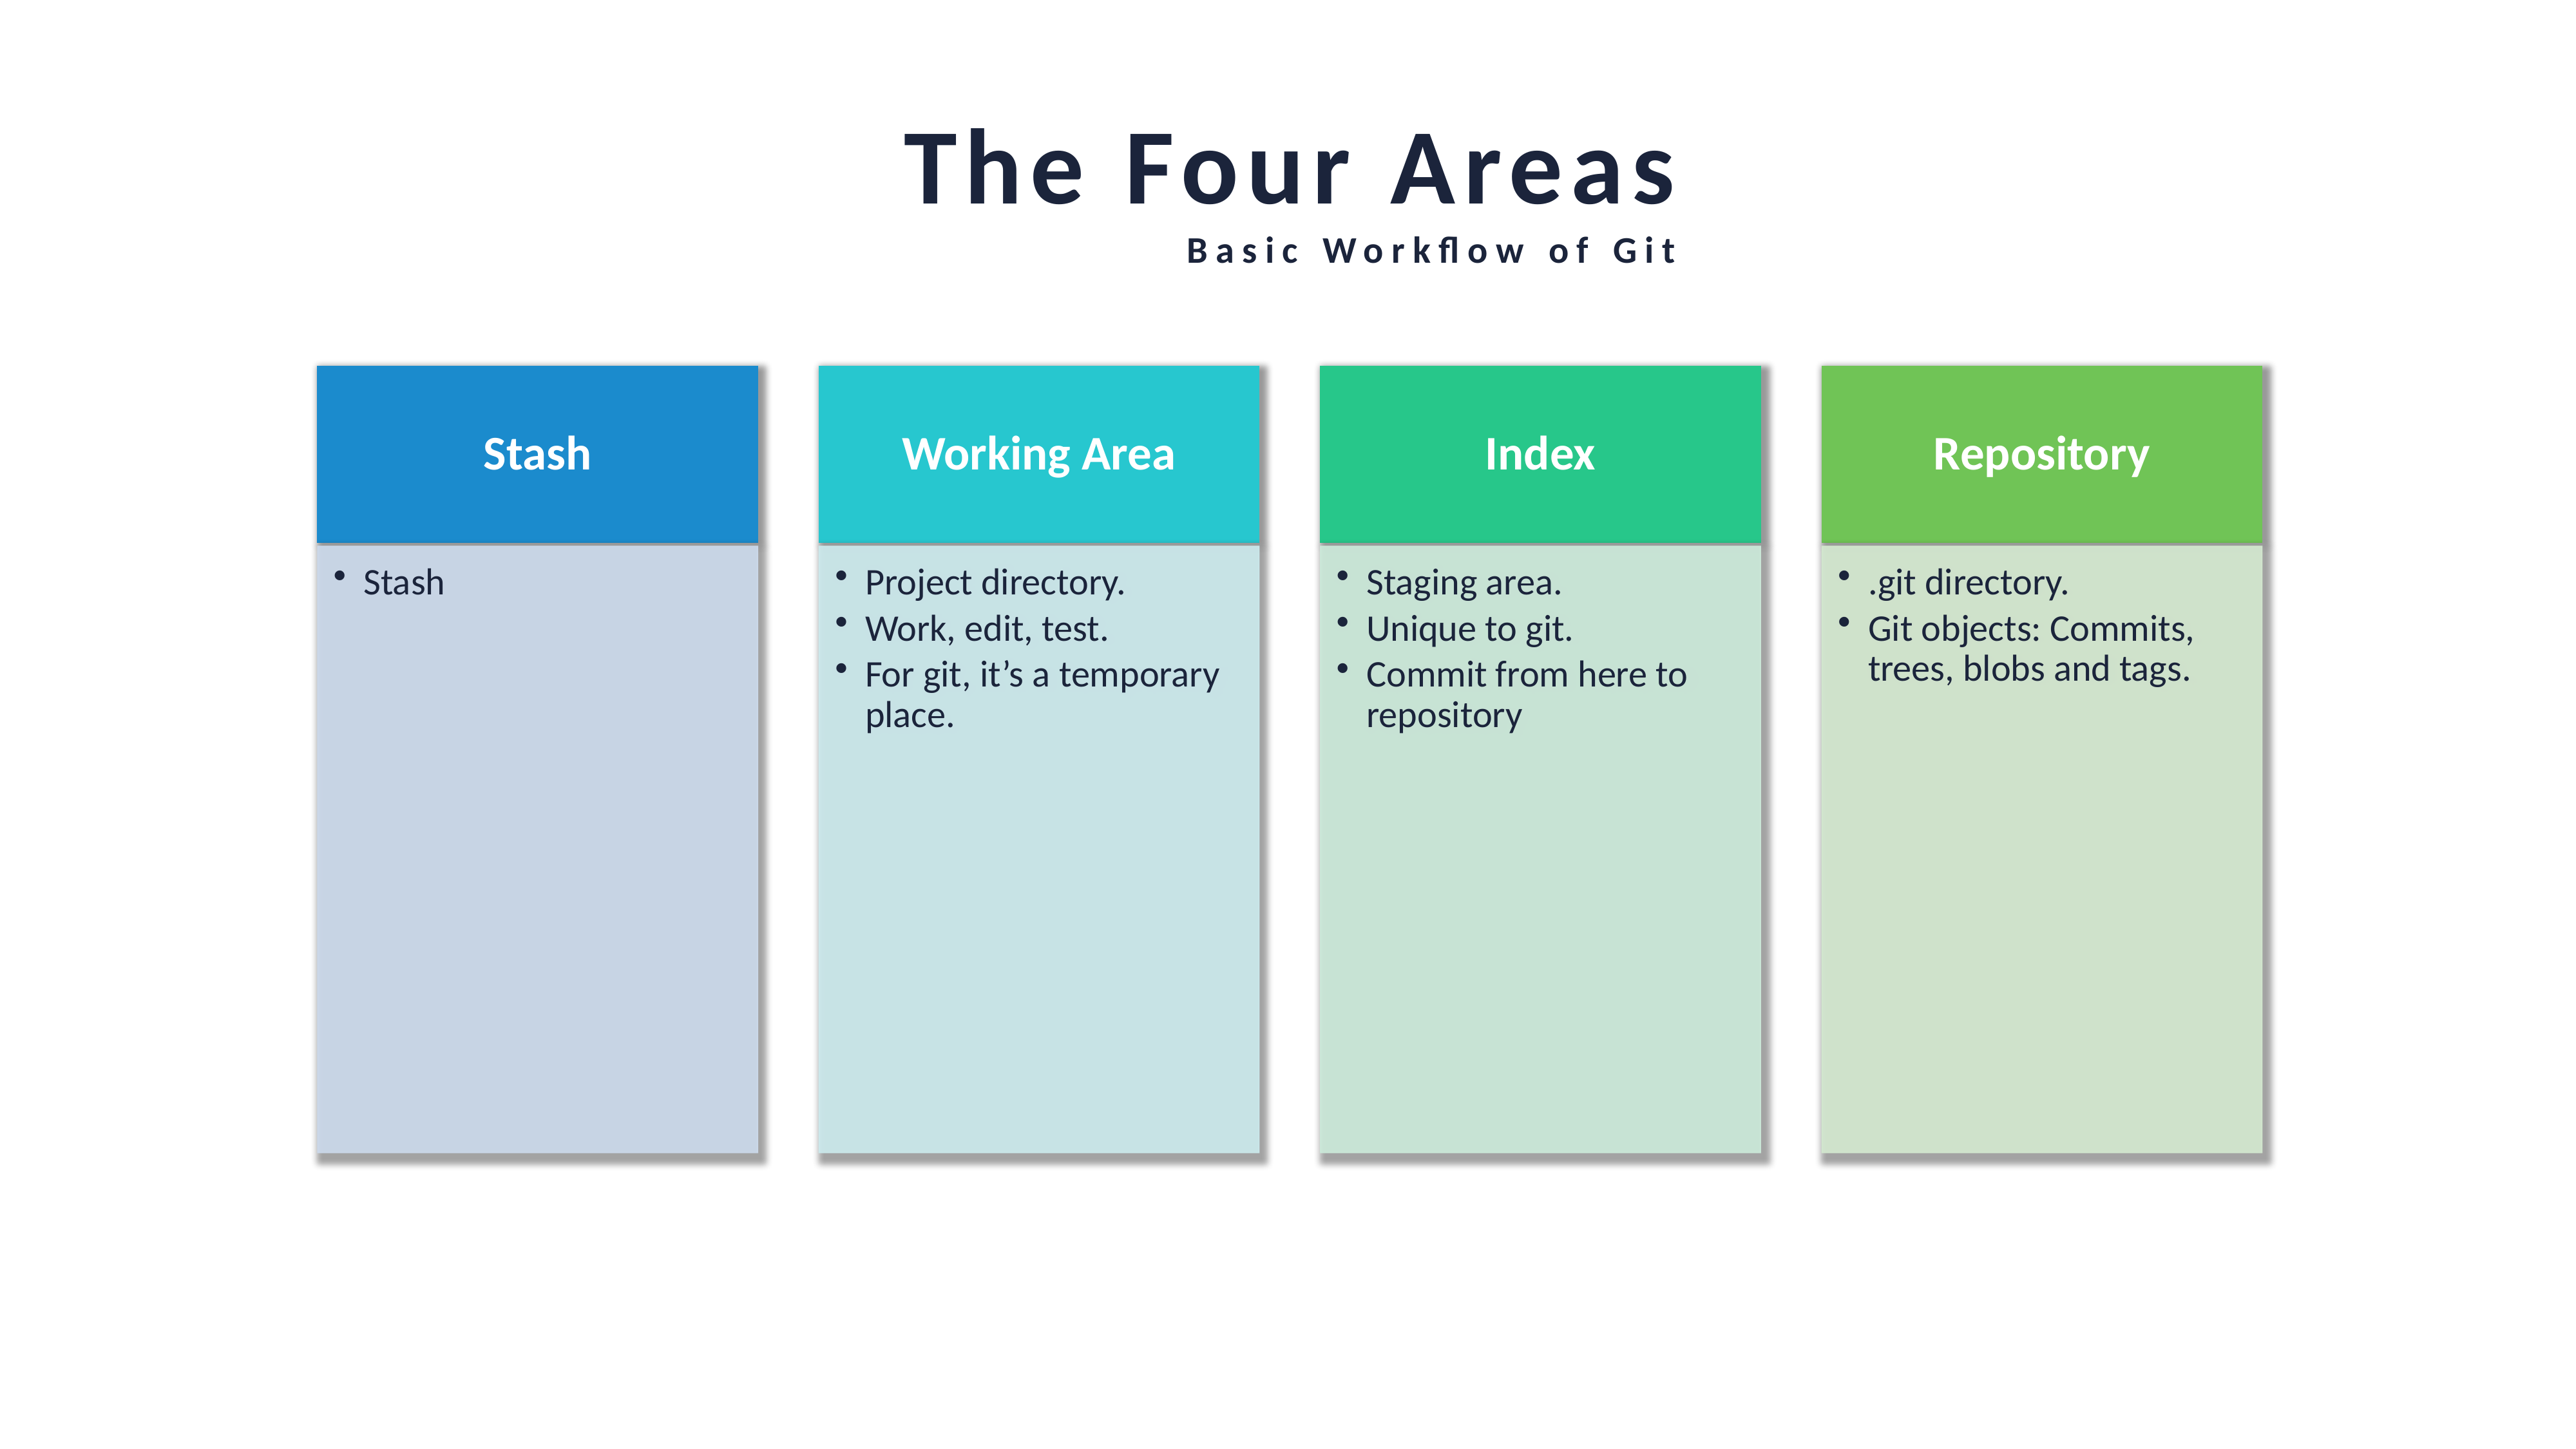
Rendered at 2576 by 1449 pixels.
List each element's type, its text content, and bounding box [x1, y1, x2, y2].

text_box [317, 323, 2263, 1391]
text_box The Four Areas Basic Workflow of Git [894, 91, 1686, 276]
